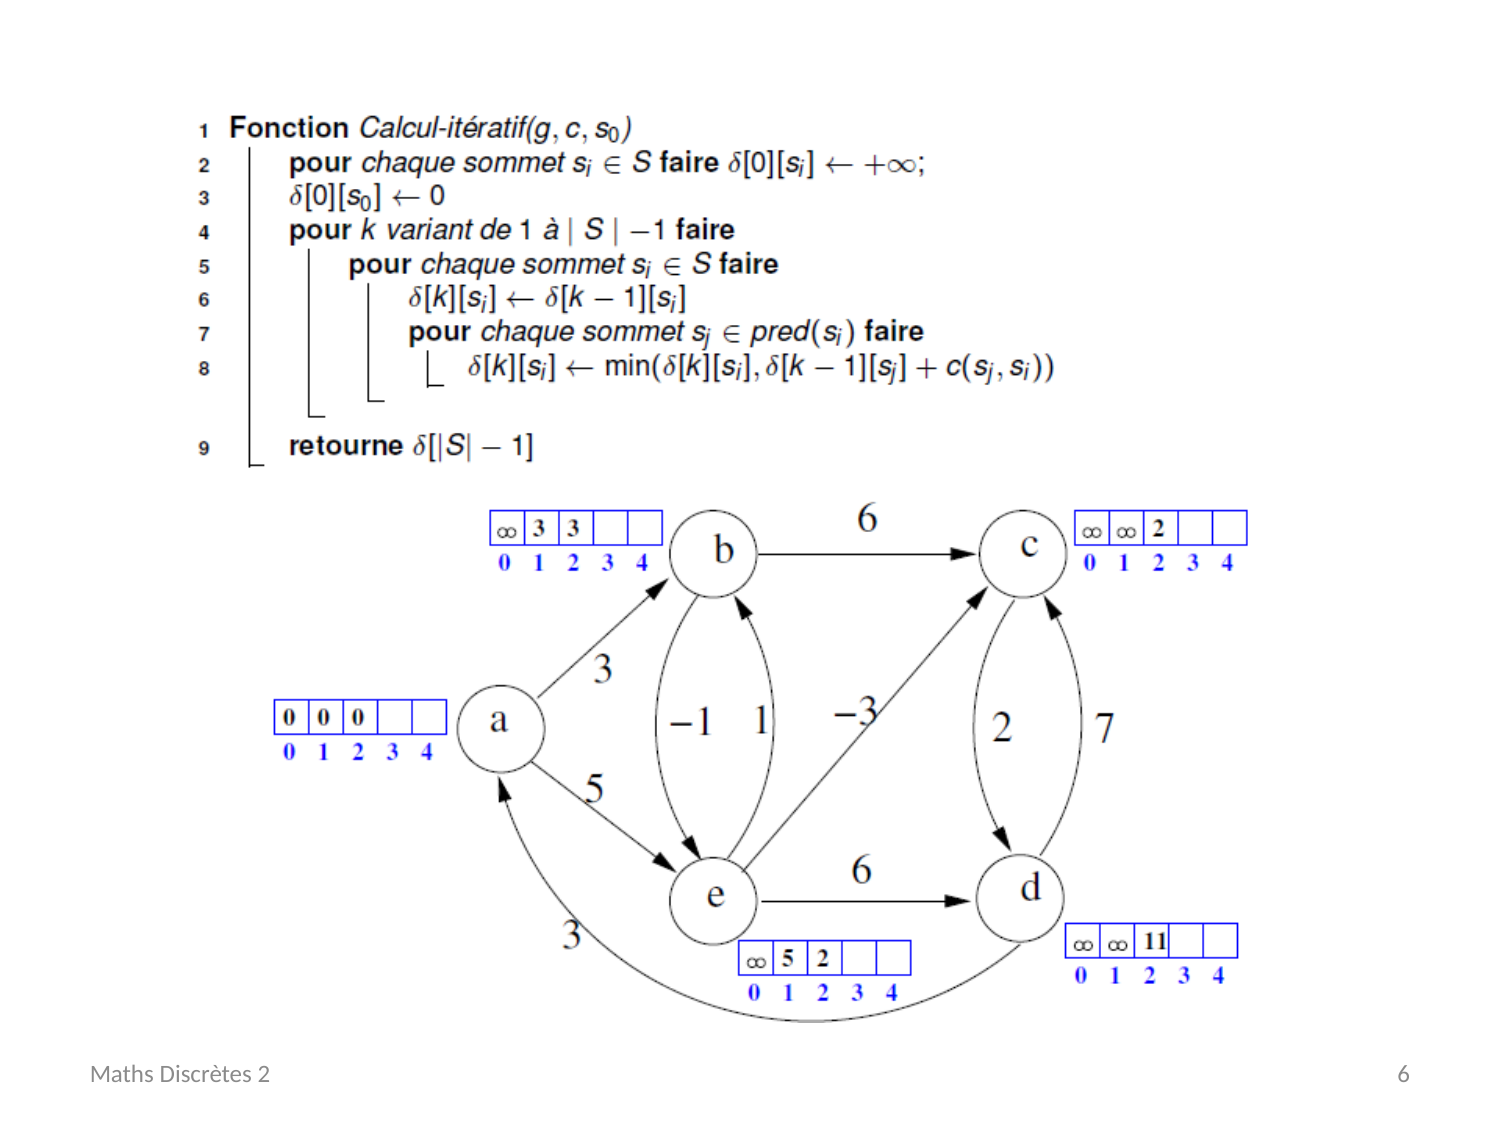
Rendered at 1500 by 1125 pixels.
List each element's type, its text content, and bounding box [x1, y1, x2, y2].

slide_number 6 [1074, 1042, 1425, 1103]
slide_number Maths Discrètes 2 [75, 1042, 425, 1103]
picture [177, 102, 1323, 1023]
